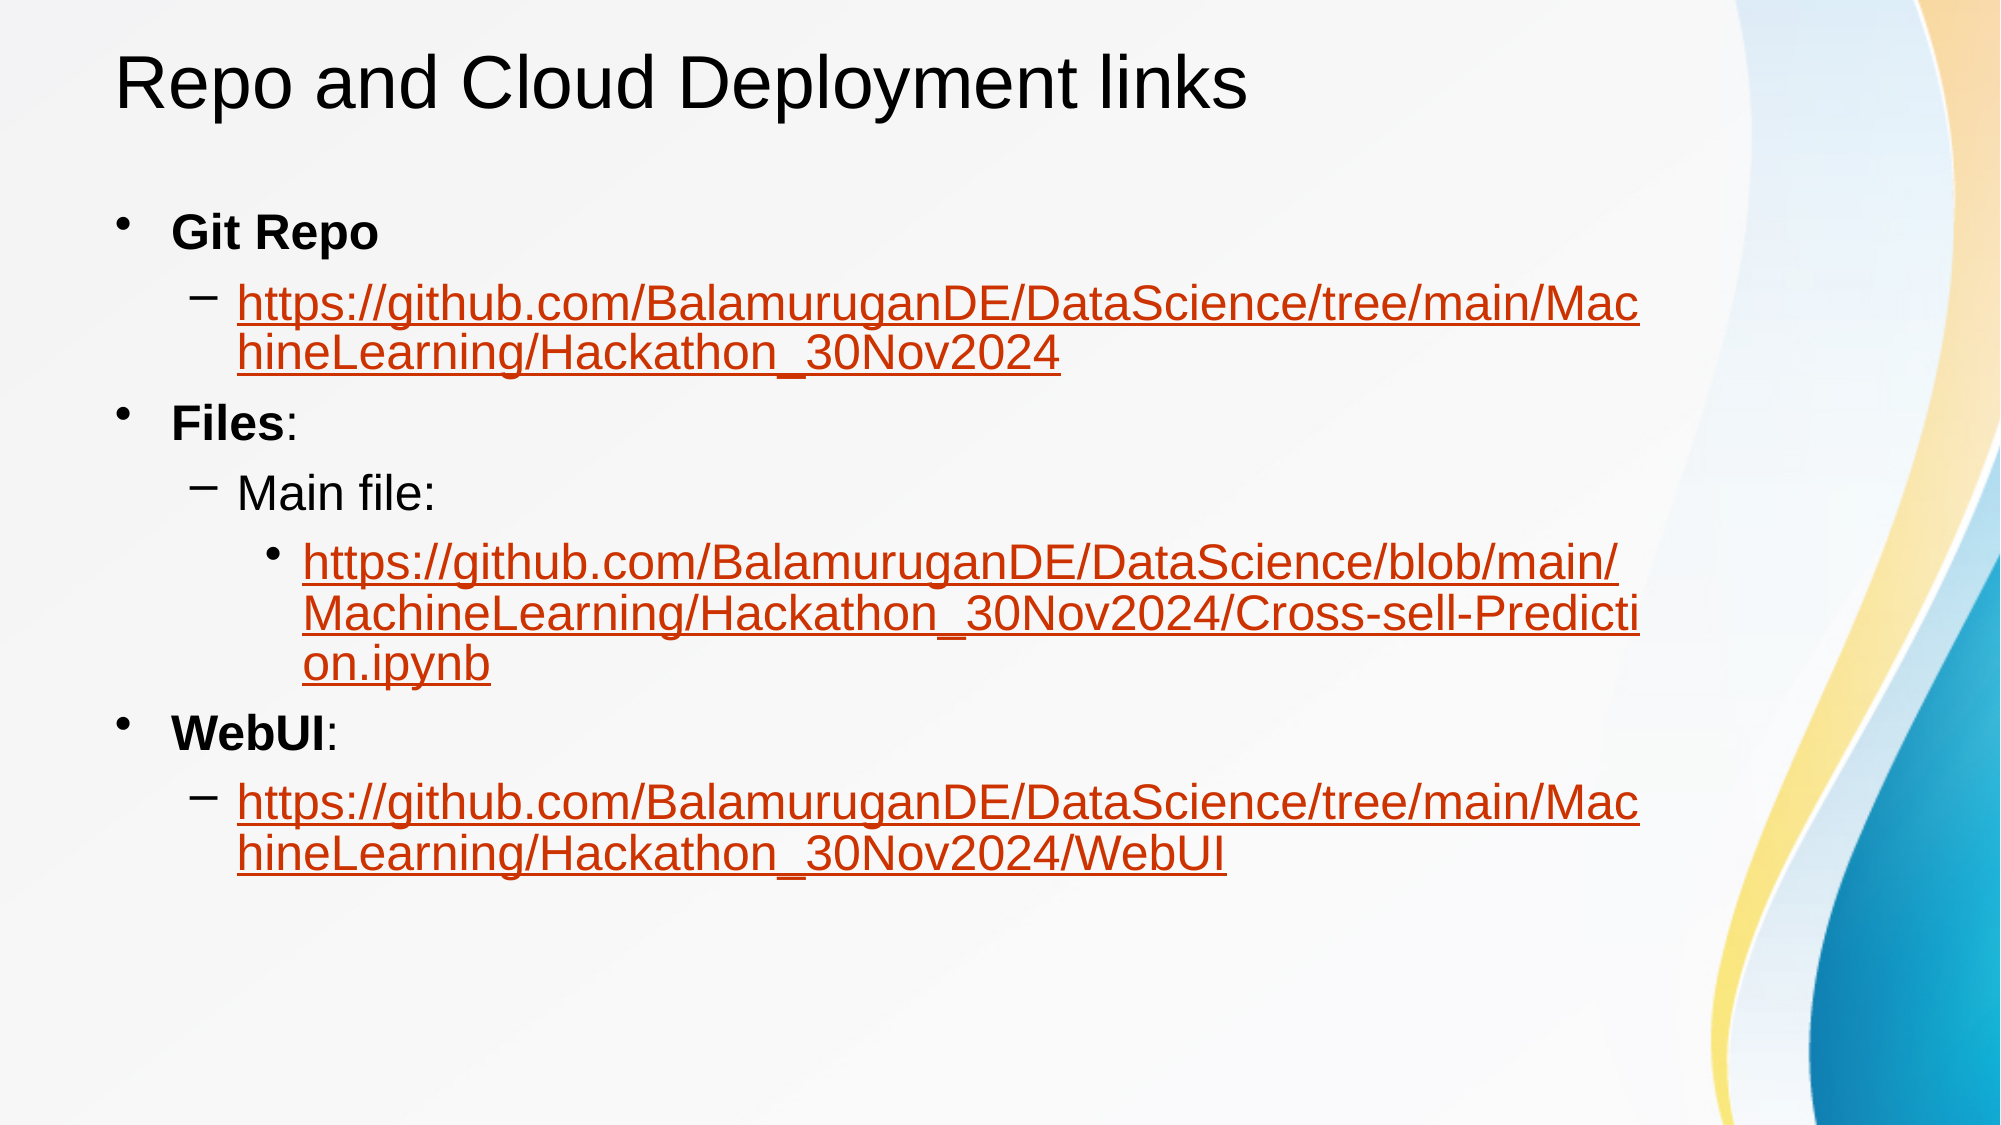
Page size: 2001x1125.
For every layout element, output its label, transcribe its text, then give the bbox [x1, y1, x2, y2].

title Repo and Cloud Deployment links [99, 30, 1901, 127]
picture [0, 0, 2001, 1125]
list Git Repo https://github.com/BalamuruganDE/DataScience/tree/main/MachineLearning/Hackathon_30Nov2024 Files: Main file: https://github.com/BalamuruganDE/DataScience/blob/main/MachineLearning/Hackathon_30Nov2024/Cross-sell-Prediction.ipynb WebUI: https://github.com/BalamuruganDE/DataScience/tree/main/MachineLearning/Hackathon_30Nov2024/WebUI [99, 192, 1664, 1006]
